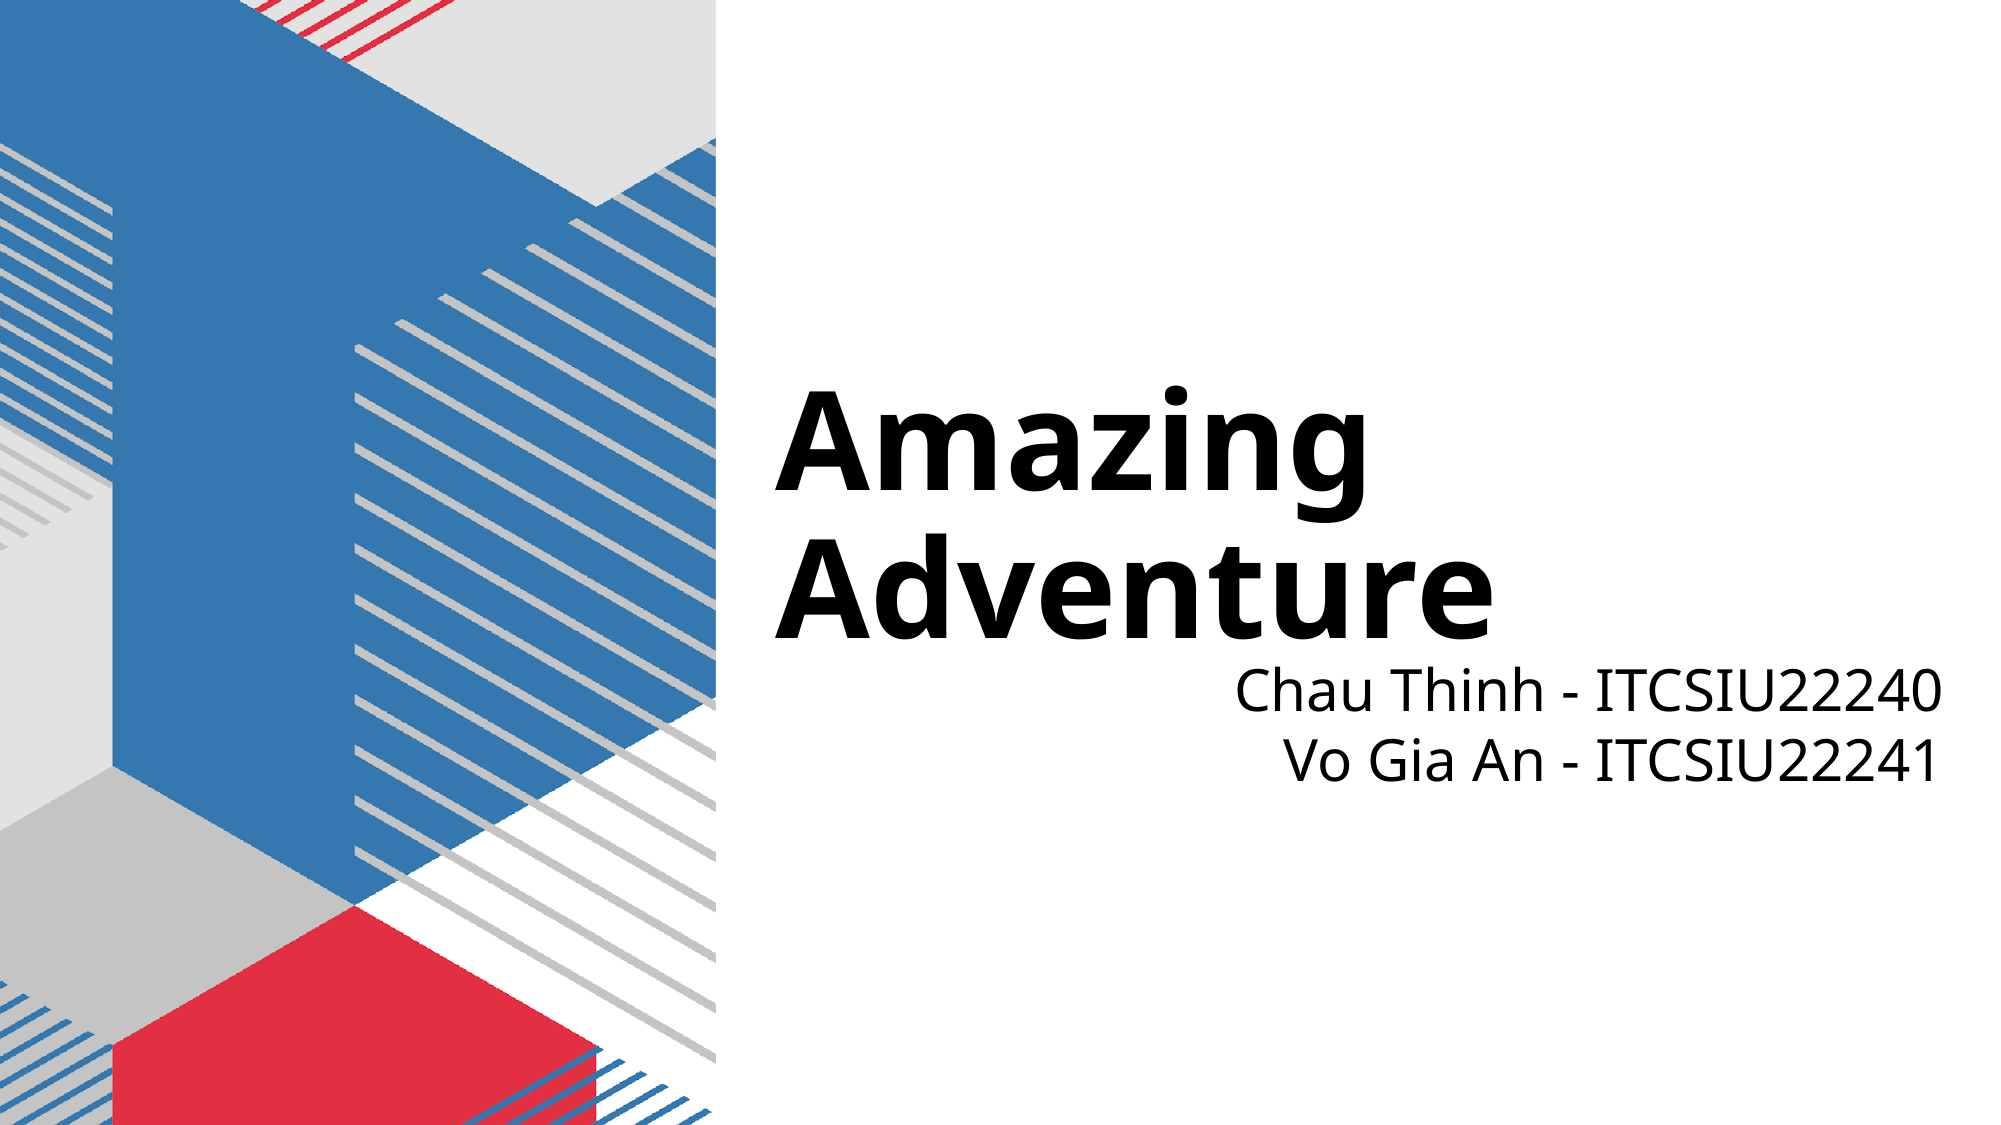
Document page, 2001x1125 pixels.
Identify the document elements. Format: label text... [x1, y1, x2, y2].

title Amazing Adventure [760, 411, 1959, 629]
text_box Chau Thinh - ITCSIU22240 Vo Gia An - ITCSIU22241 [1114, 645, 1959, 801]
picture [0, 0, 2000, 1125]
